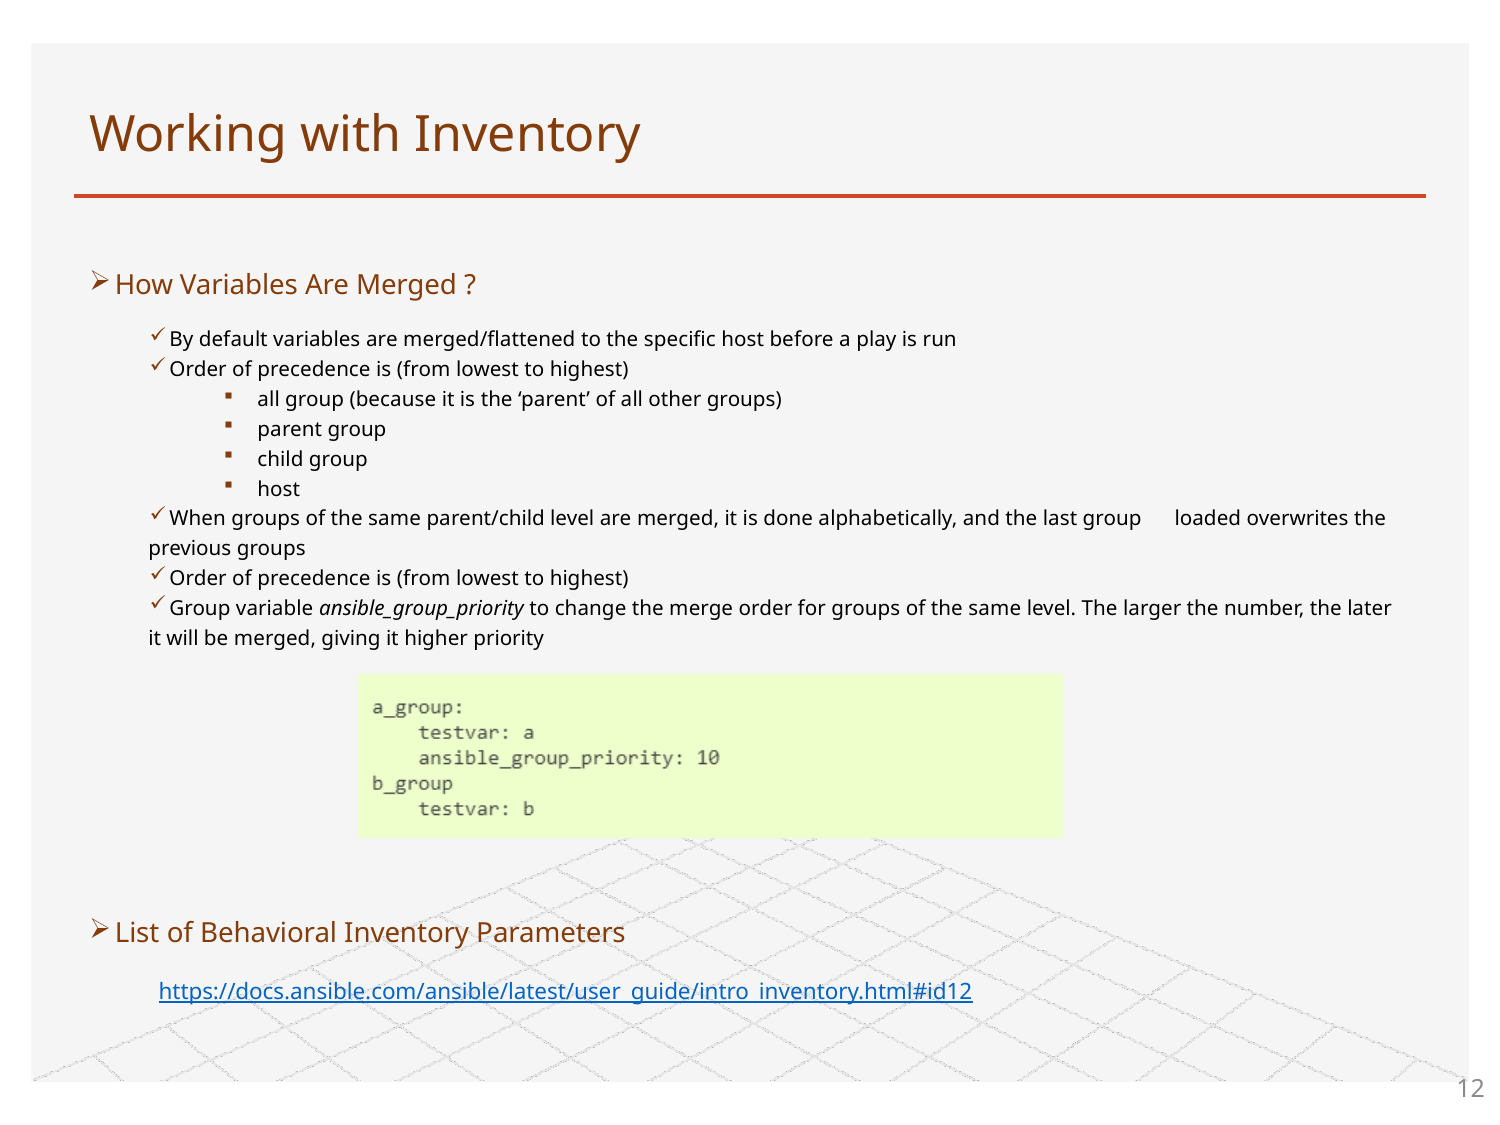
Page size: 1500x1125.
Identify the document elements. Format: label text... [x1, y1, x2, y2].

picture [33, 787, 1467, 1081]
list How Variables Are Merged ? By default variables are merged/flattened to the specific host before a play is run Order of precedence is (from lowest to highest) all group (because it is the ‘parent’ of all other groups) parent group child group host When groups of the same parent/child level are merged, it is done alphabetically, and the last group loaded overwrites the previous groups Order of precedence is (from lowest to highest) Group variable ansible_group_priority to change the merge order for groups of the same level. The larger the number, the later it will be merged, giving it higher priority List of Behavioral Inventory Parameters https://docs.ansible.com/ansible/latest/user_guide/intro_inventory.html#id12 [74, 263, 1426, 1014]
picture [358, 674, 1063, 838]
title Working with Inventory [74, 73, 1426, 197]
slide_number 12 [1338, 1059, 1500, 1120]
